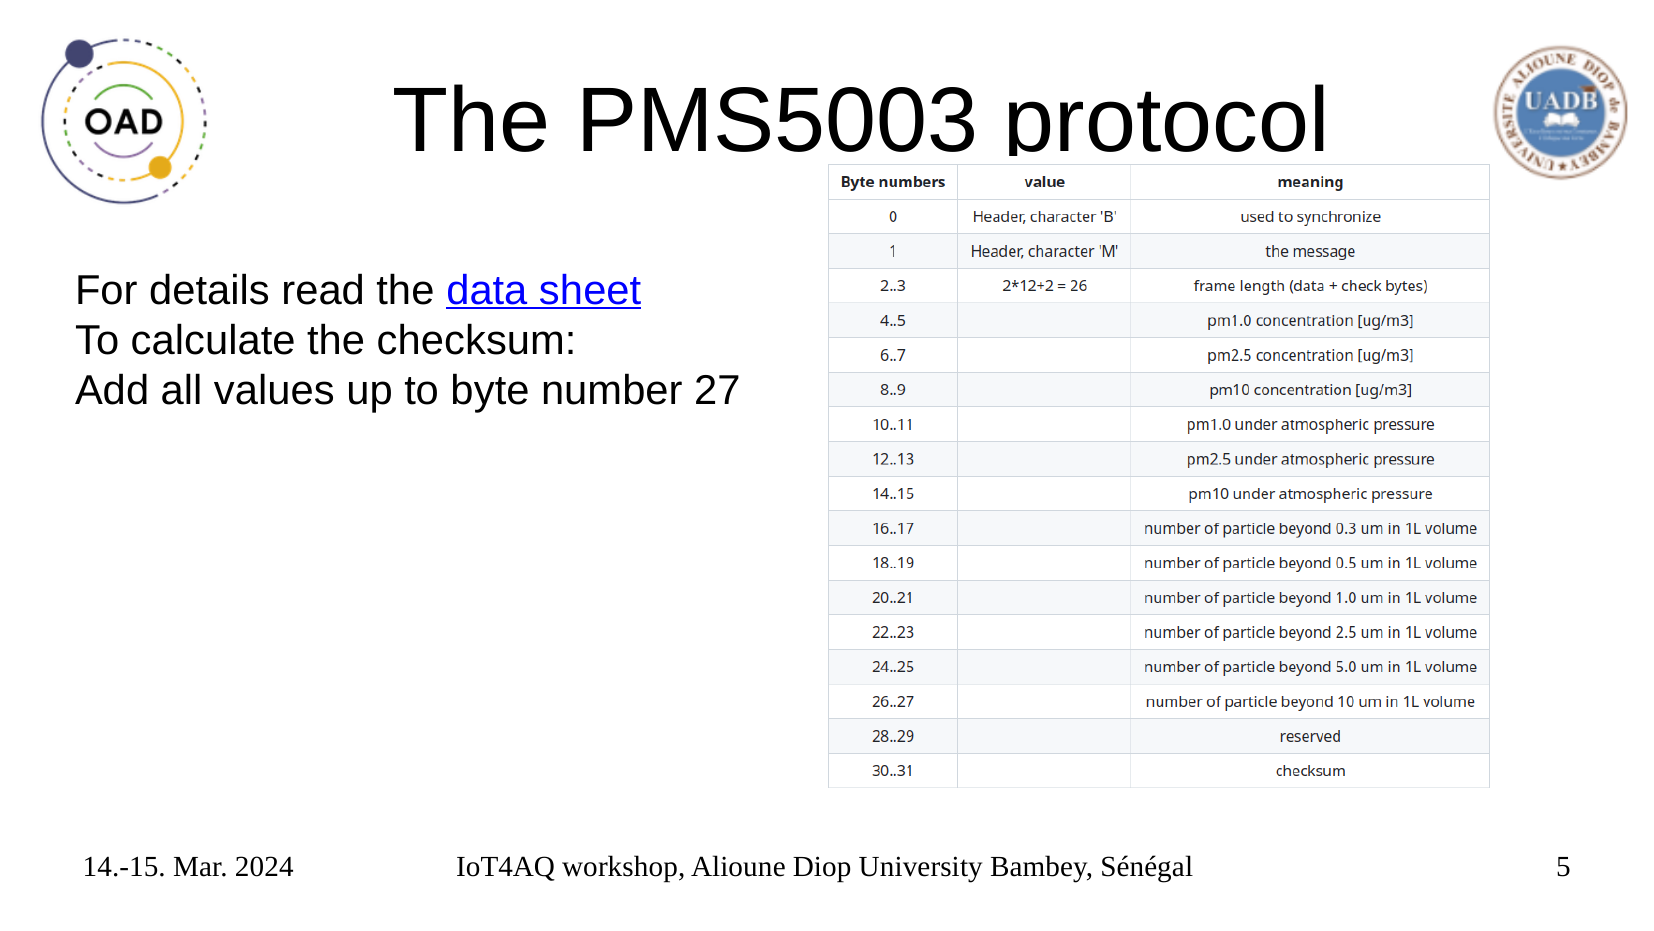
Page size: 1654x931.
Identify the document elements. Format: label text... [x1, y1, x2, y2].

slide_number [82, 847, 338, 912]
slide_number 5 [1312, 847, 1571, 912]
footer IoT4AQ workshop, Alioune Diop University Bambey, Sénégal [338, 847, 1312, 912]
picture [820, 37, 1641, 803]
picture [0, 24, 242, 225]
list For details read the data sheet To calculate the checksum: Add all values up to byte number 27 [75, 262, 815, 802]
title The PMS5003 protocol [278, 37, 1446, 193]
